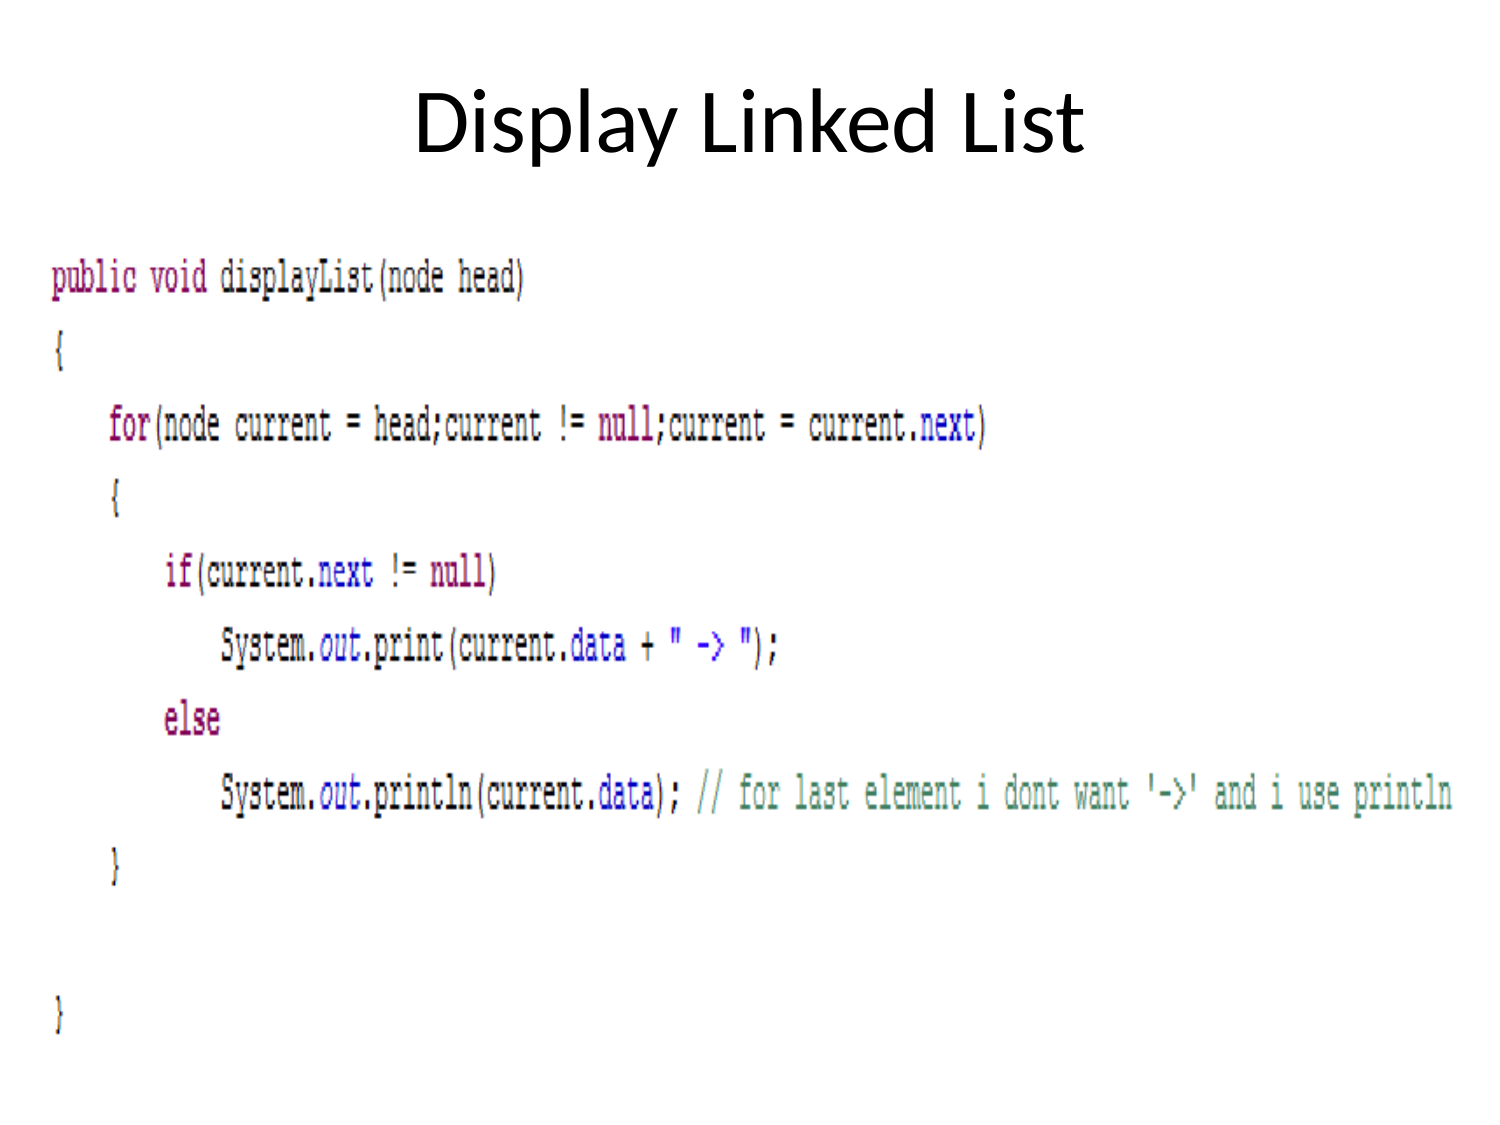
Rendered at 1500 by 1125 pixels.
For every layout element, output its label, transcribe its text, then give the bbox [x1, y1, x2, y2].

picture [37, 212, 1463, 1076]
title Display Linked List [75, 45, 1425, 188]
